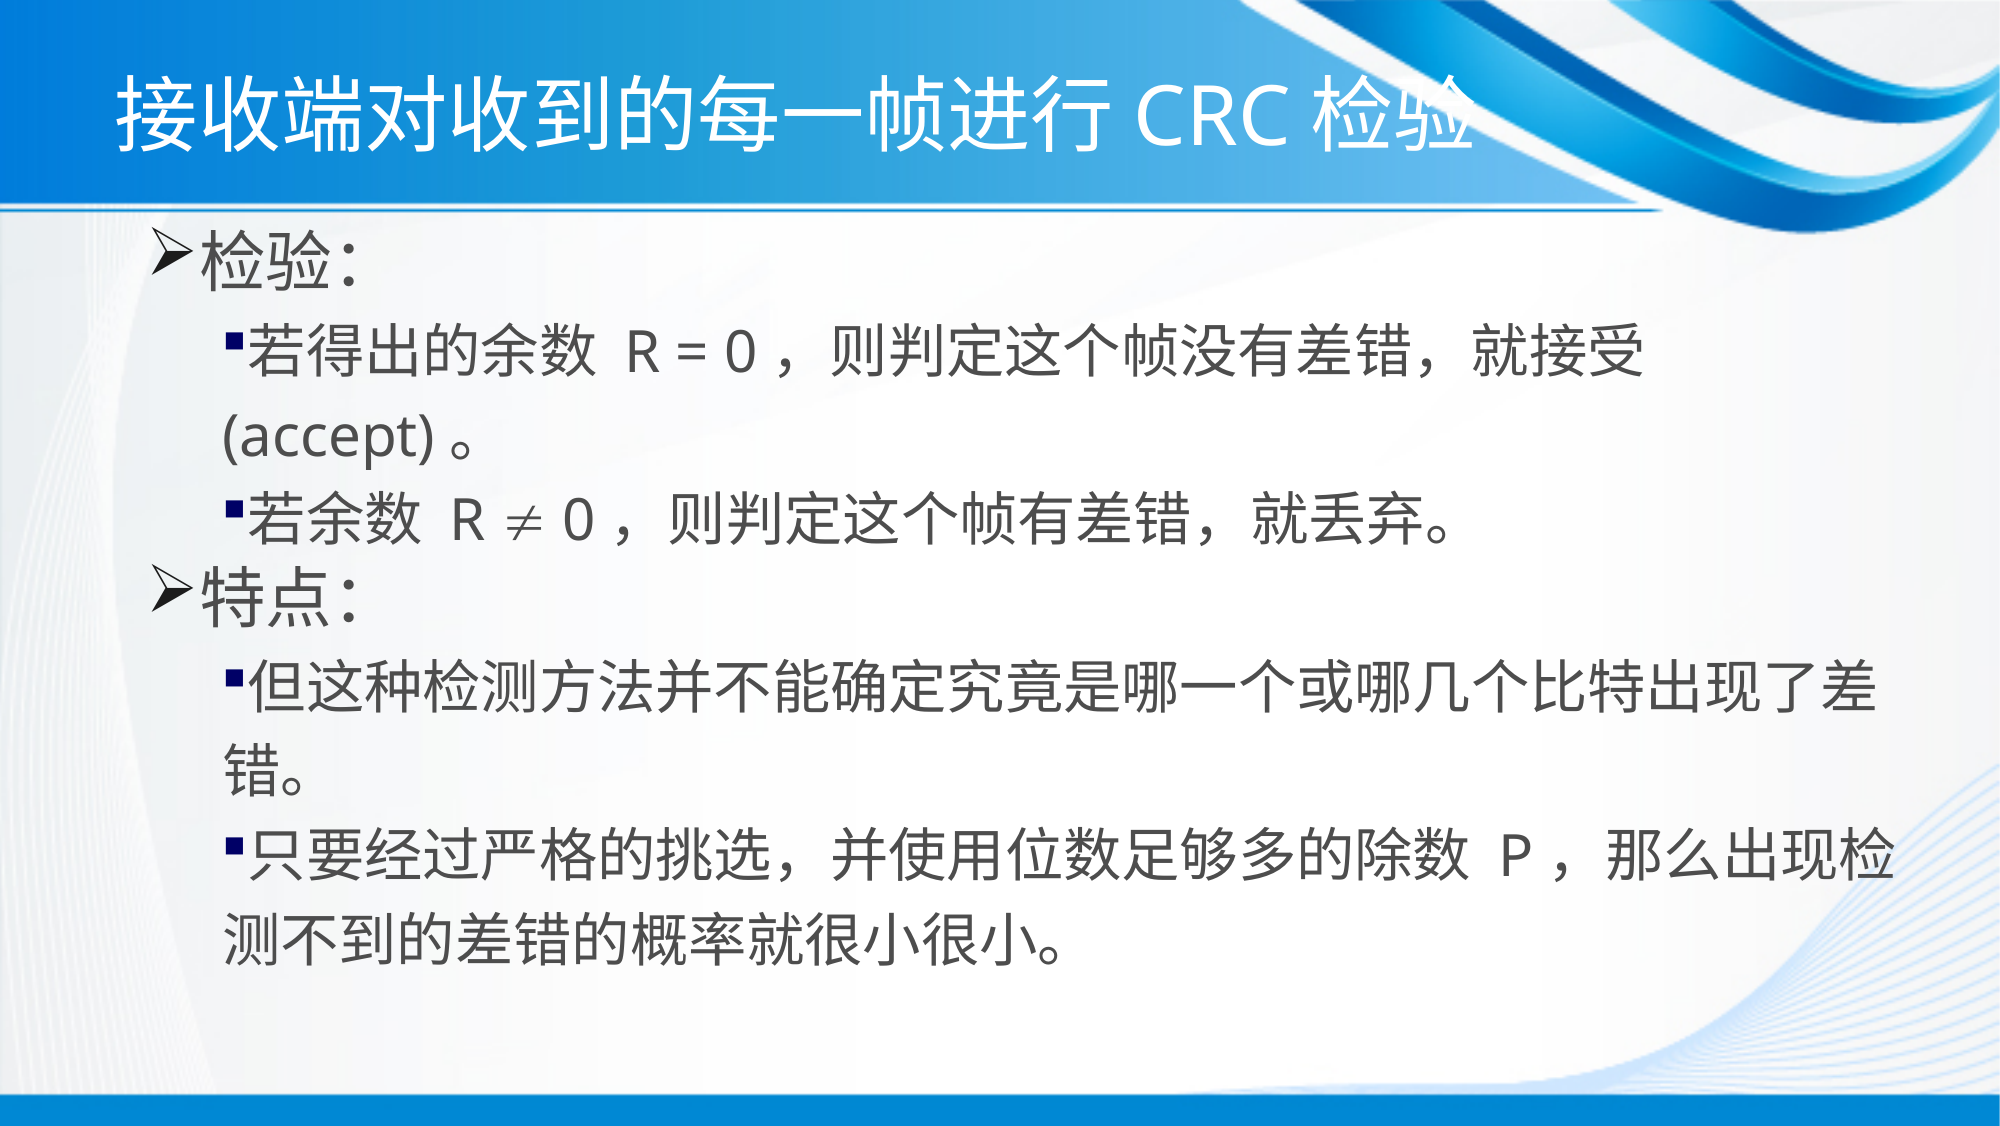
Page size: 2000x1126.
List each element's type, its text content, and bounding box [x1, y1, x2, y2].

list 检验： 若得出的余数 R = 0，则判定这个帧没有差错，就接受(accept)。 若余数 R  0，则判定这个帧有差错，就丢弃。 特点： 但这种检测方法并不能确定究竟是哪一个或哪几个比特出现了差错。 只要经过严格的挑选，并使用位数足够多的除数 P，那么出现检测不到的差错的概率就很小很小。 [72, 207, 1945, 1011]
title 接收端对收到的每一帧进行CRC检验 [99, 45, 1900, 180]
picture [0, 0, 2000, 1126]
